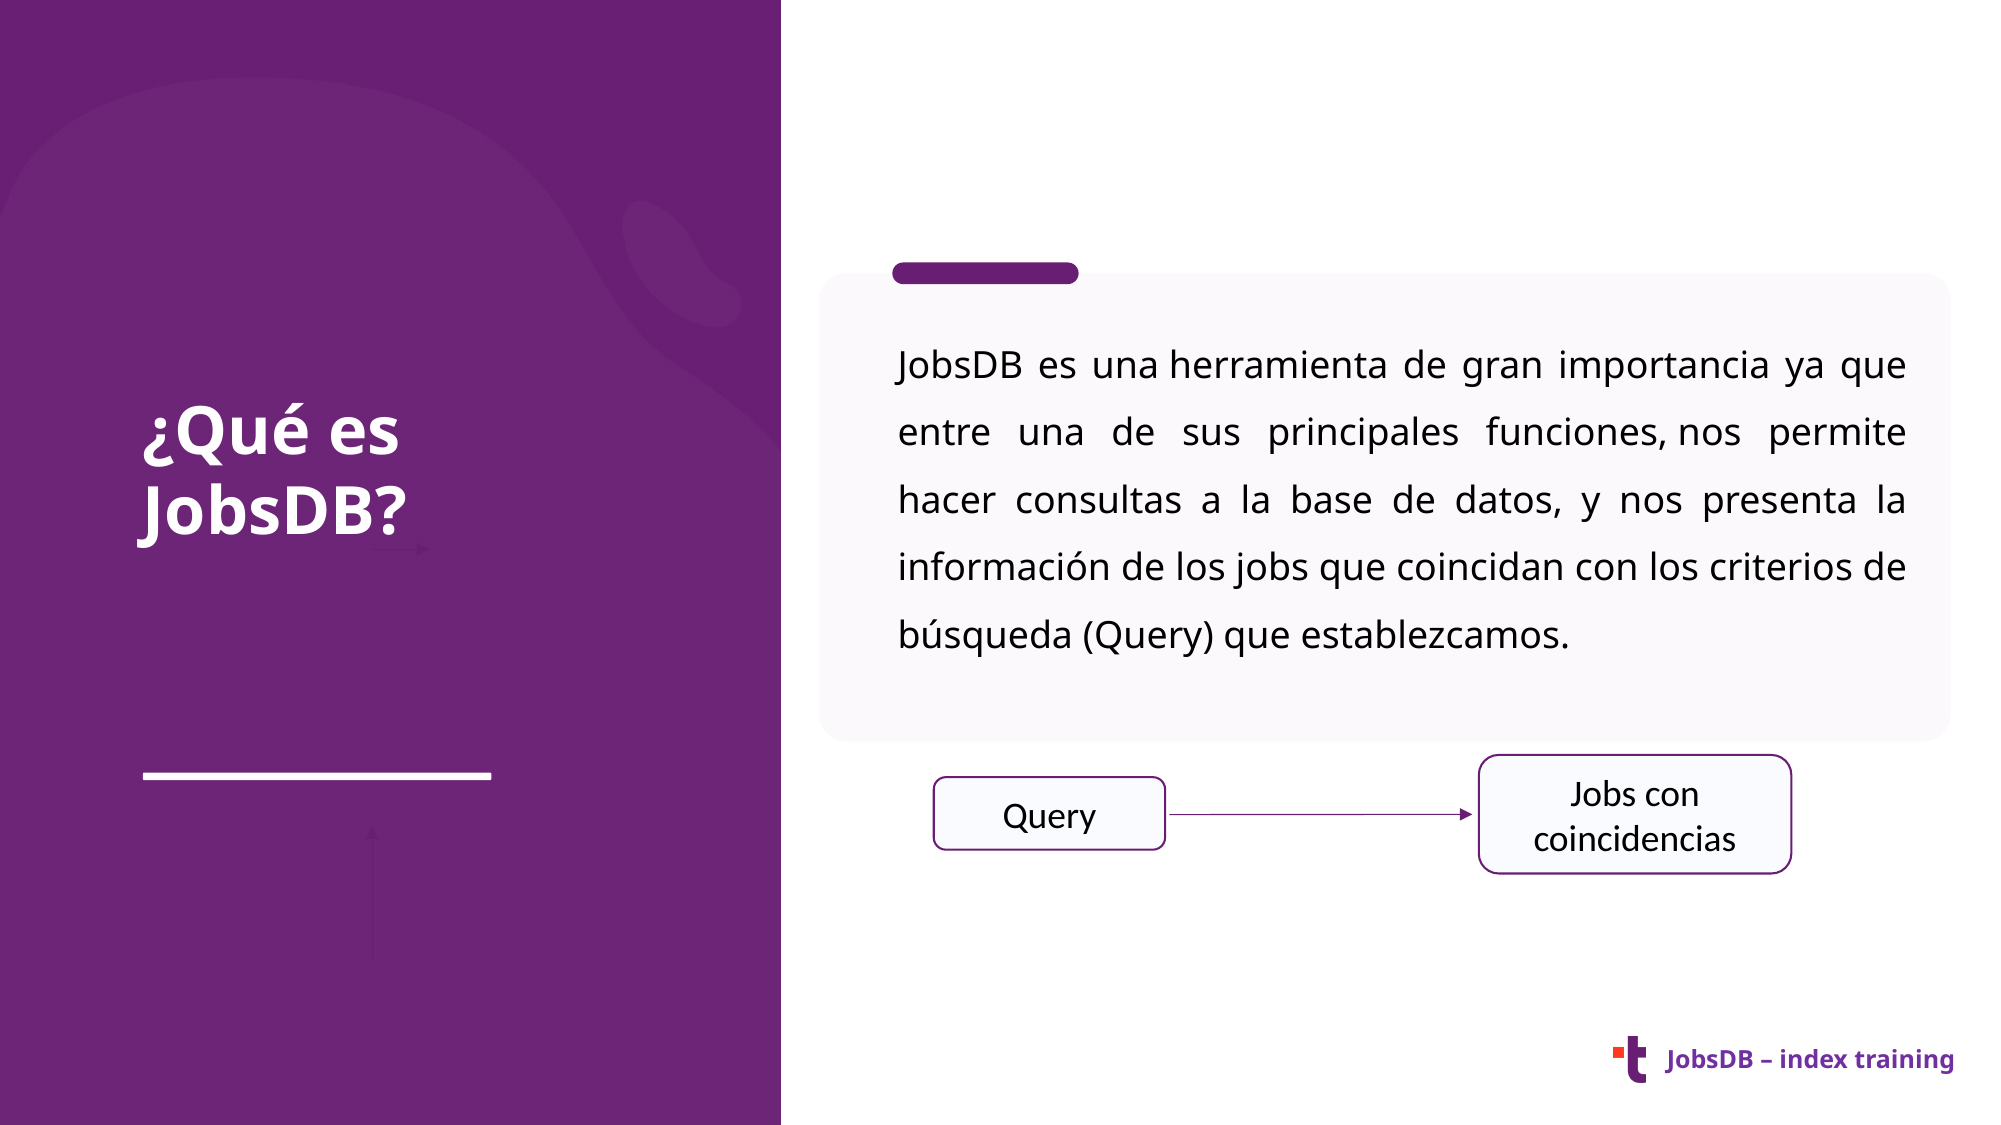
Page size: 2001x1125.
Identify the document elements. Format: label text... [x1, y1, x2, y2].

text_box Query [932, 776, 1167, 851]
text_box Jobs con coincidencias [1477, 753, 1793, 875]
picture [1613, 1036, 1646, 1083]
picture [0, 0, 781, 1125]
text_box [818, 28, 1952, 742]
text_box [127, 380, 654, 781]
text_box JobsDB – index training [1651, 1036, 2000, 1082]
